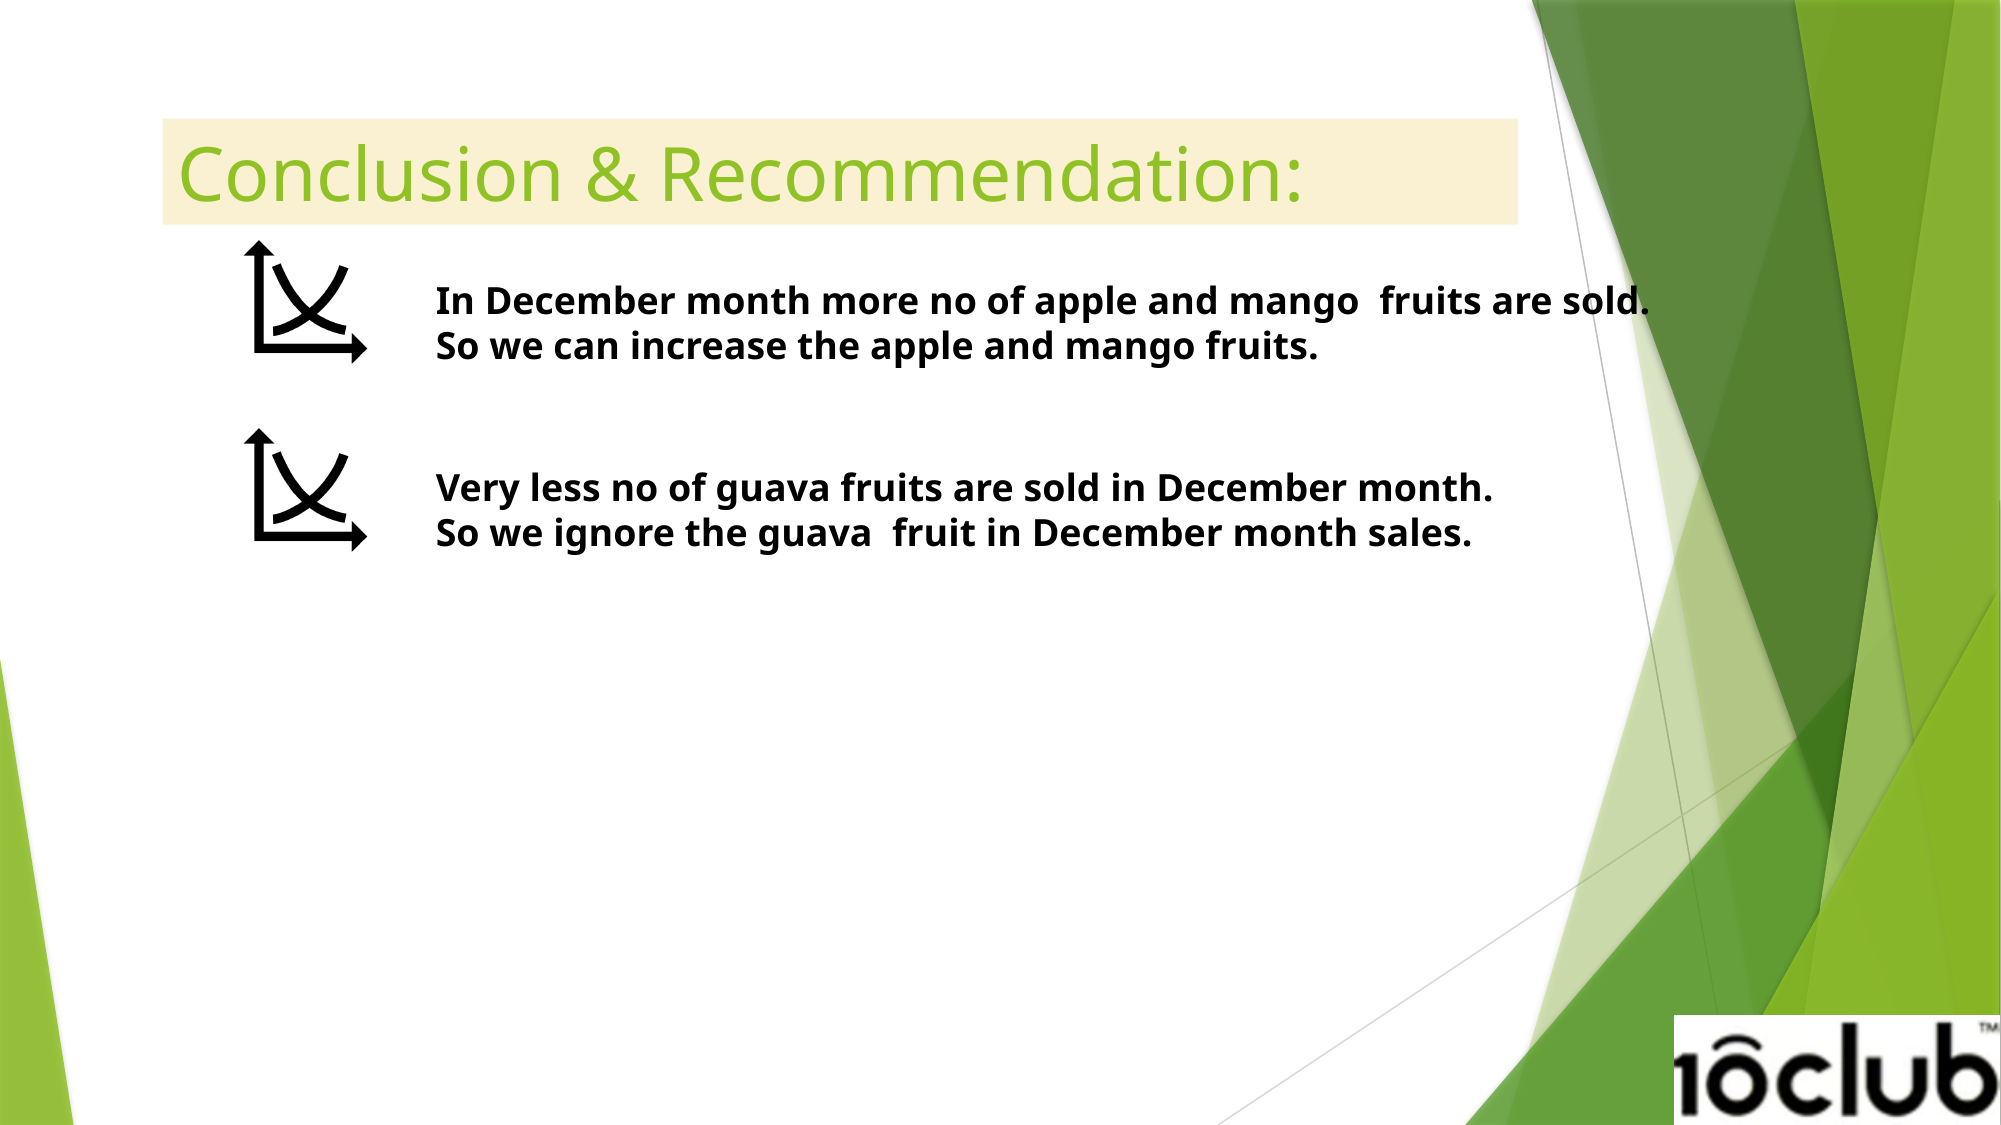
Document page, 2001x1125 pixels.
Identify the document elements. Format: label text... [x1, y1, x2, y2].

picture [1674, 1015, 2000, 1125]
title Conclusion & Recommendation: [162, 118, 1519, 225]
text_box In December month more no of apple and mango fruits are sold. So we can increase the apple and mango fruits. [421, 269, 1879, 375]
text_box Very less no of guava fruits are sold in December month. So we ignore the guava fruit in December month sales. [421, 456, 1832, 562]
picture [231, 224, 383, 376]
picture [231, 411, 383, 563]
